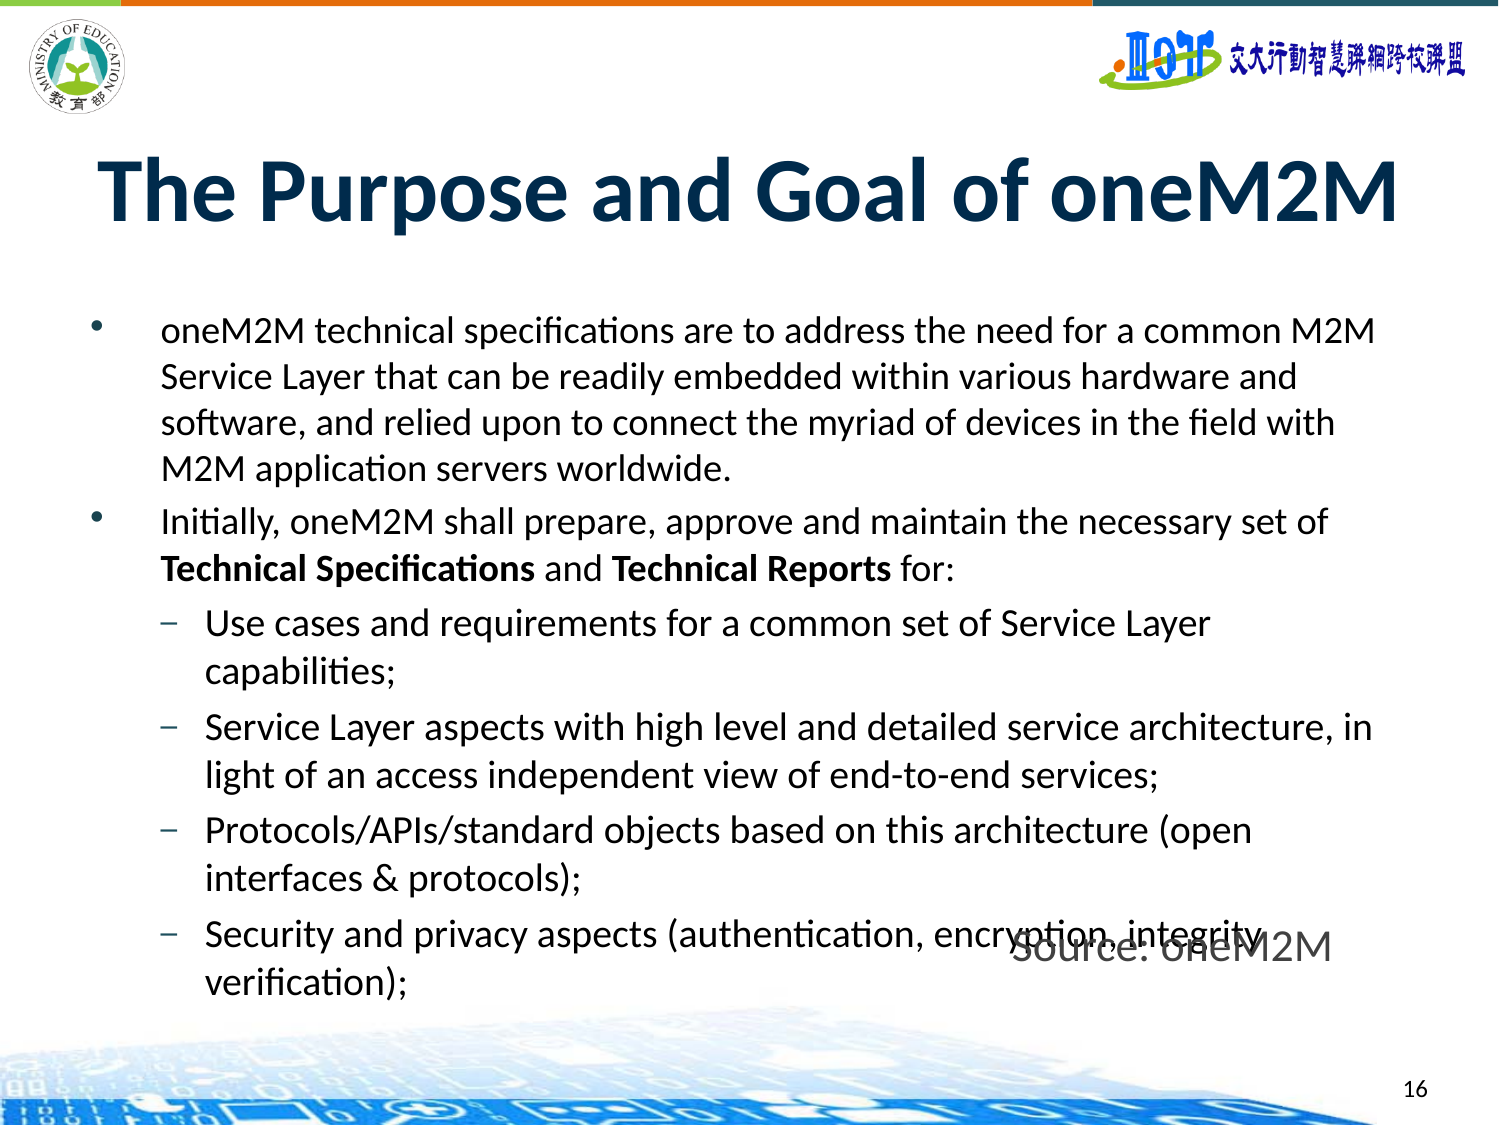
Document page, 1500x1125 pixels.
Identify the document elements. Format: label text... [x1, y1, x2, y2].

list oneM2M technical specifications are to address the need for a common M2M Service Layer that can be readily embedded within various hardware and software, and relied upon to connect the myriad of devices in the field with M2M application servers worldwide. Initially, oneM2M shall prepare, approve and maintain the necessary set of Technical Specifications and Technical Reports for: Use cases and requirements for a common set of Service Layer capabilities; Service Layer aspects with high level and detailed service architecture, in light of an access independent view of end-to-end services; Protocols/APIs/standard objects based on this architecture (open interfaces & protocols); Security and privacy aspects (authentication, encryption, integrity verification); [75, 297, 1425, 1024]
picture [0, 987, 1377, 1125]
picture [1099, 30, 1465, 90]
text_box Source: oneM2M [998, 916, 1349, 982]
picture [29, 19, 125, 114]
title The Purpose and Goal of oneM2M [75, 101, 1425, 268]
slide_number 16 [1387, 1065, 1484, 1125]
